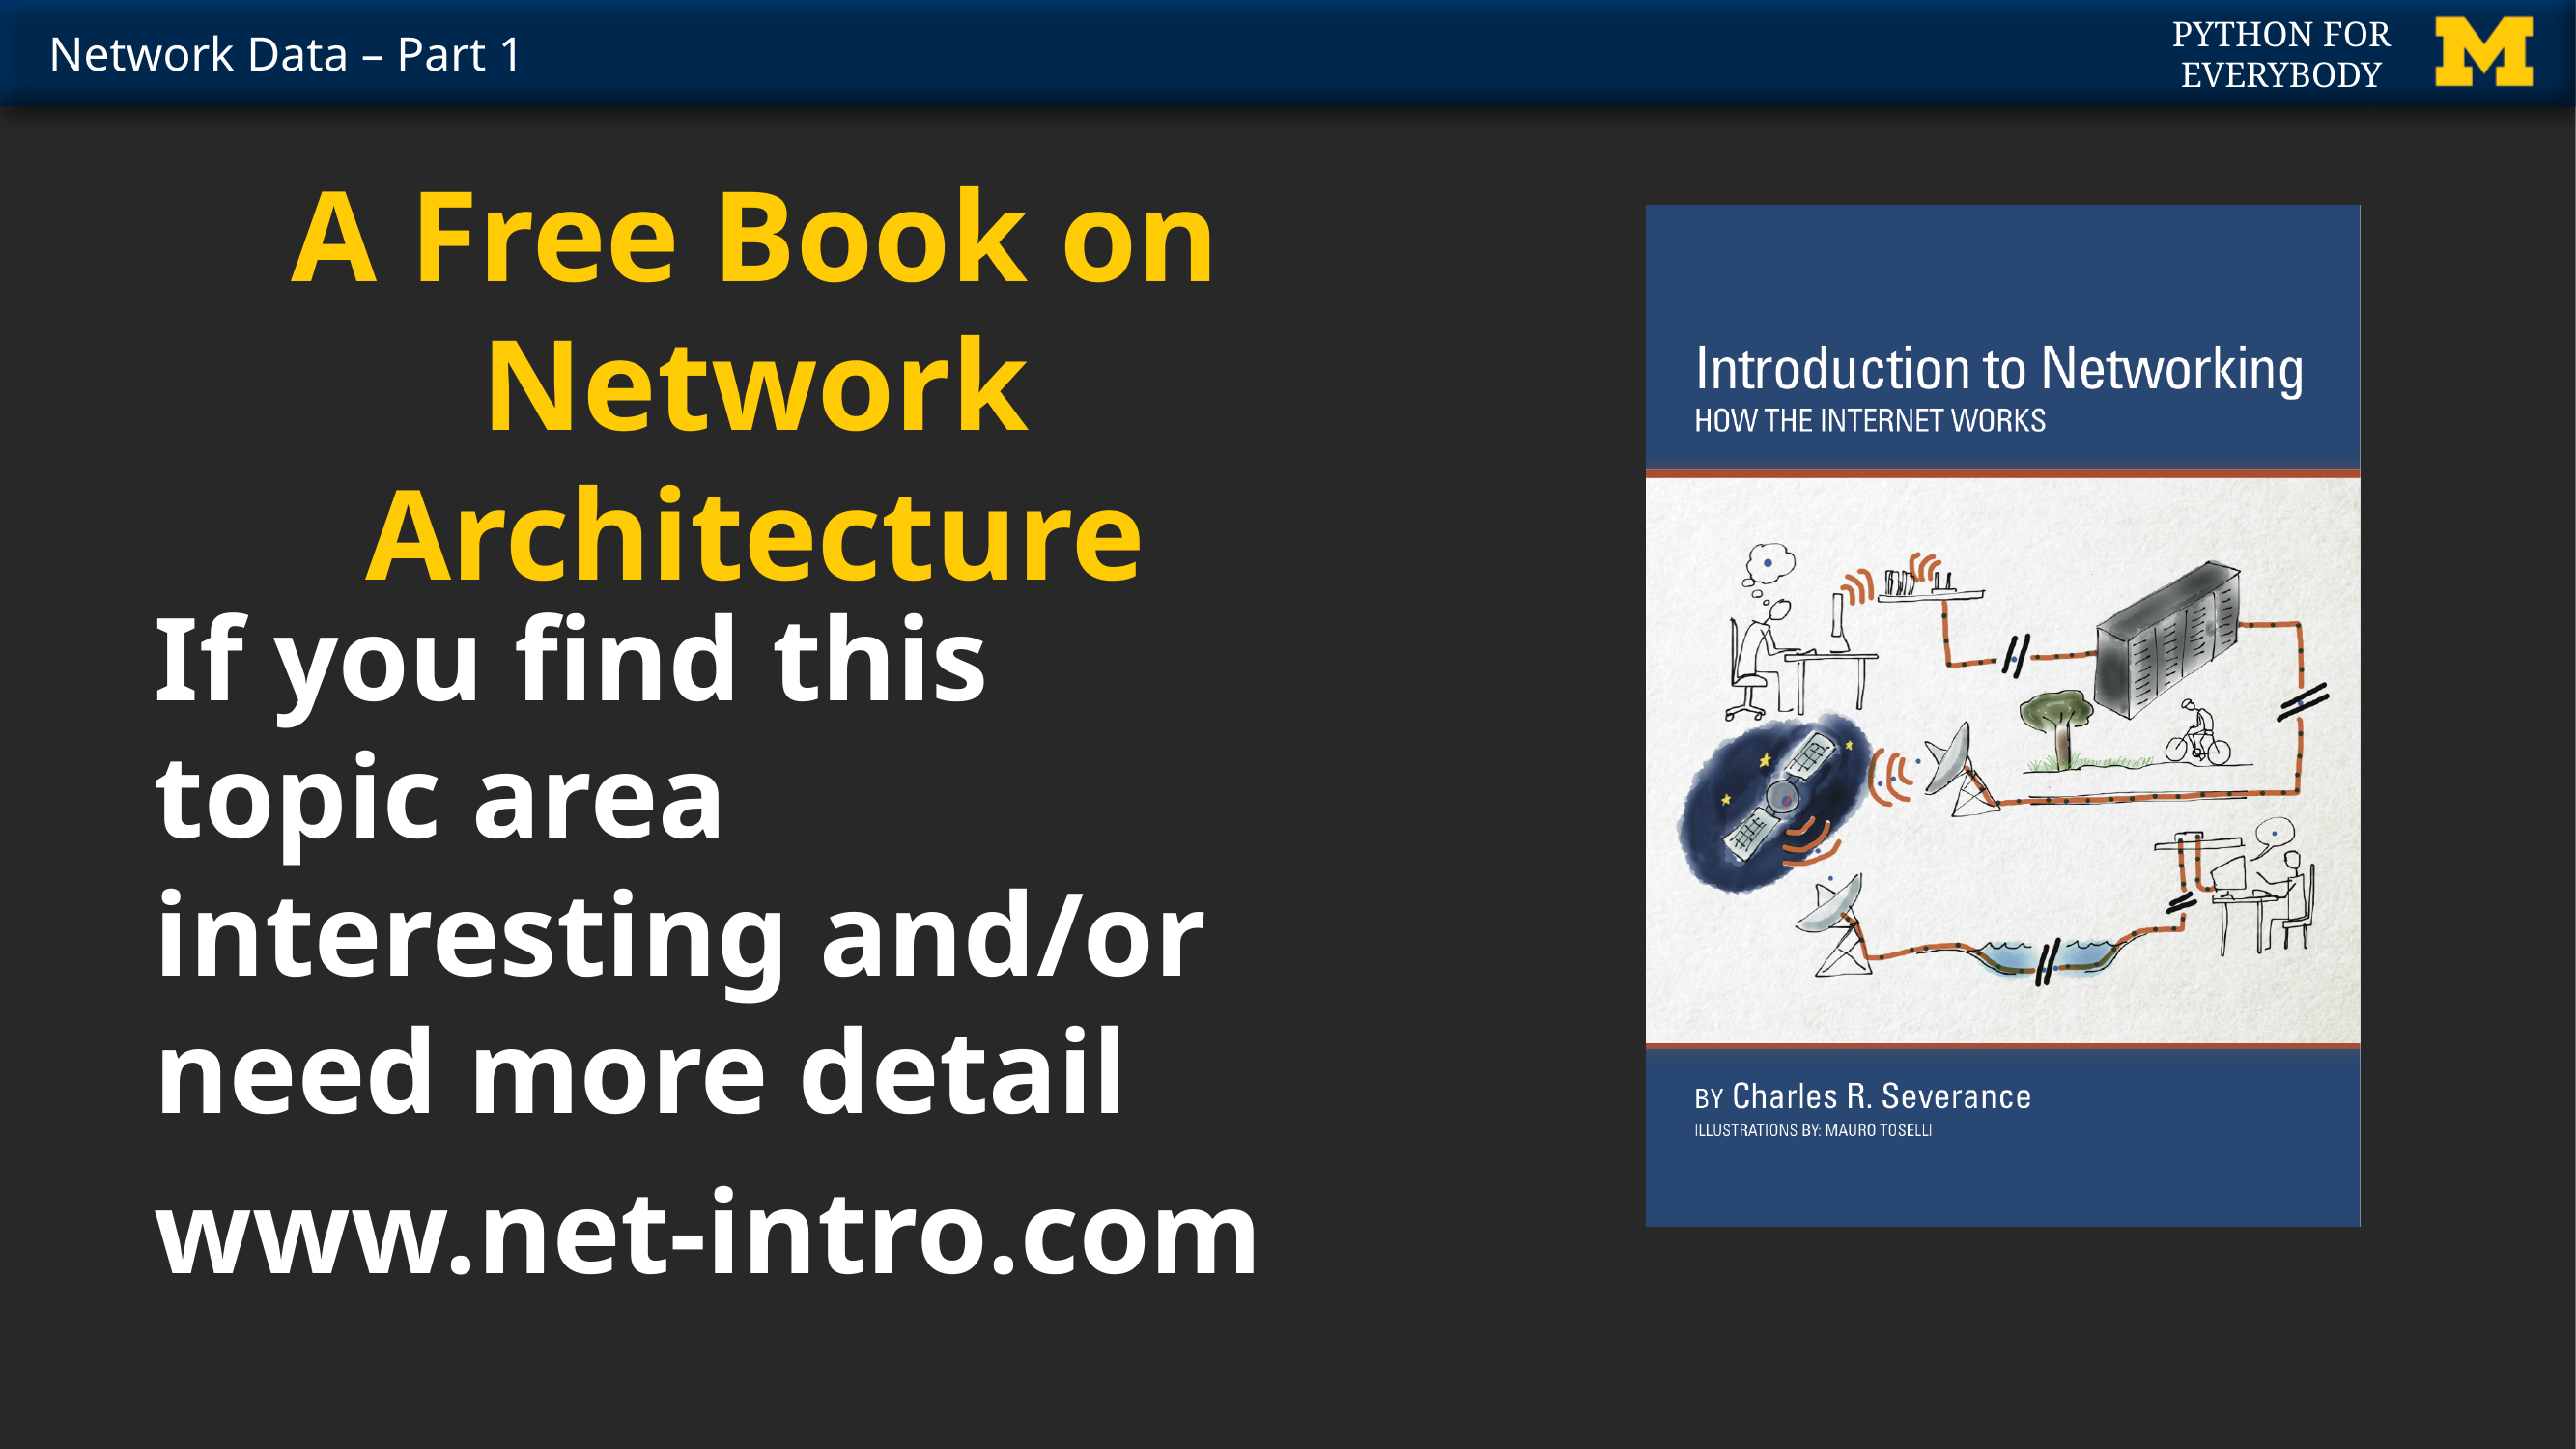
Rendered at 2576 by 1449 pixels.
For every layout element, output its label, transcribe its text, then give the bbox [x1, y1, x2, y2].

picture [0, 0, 2576, 1449]
title A Free Book on Network Architecture [99, 143, 1412, 499]
list If you find this topic area interesting and/or need more detail www.net-intro.com [128, 573, 1321, 1227]
